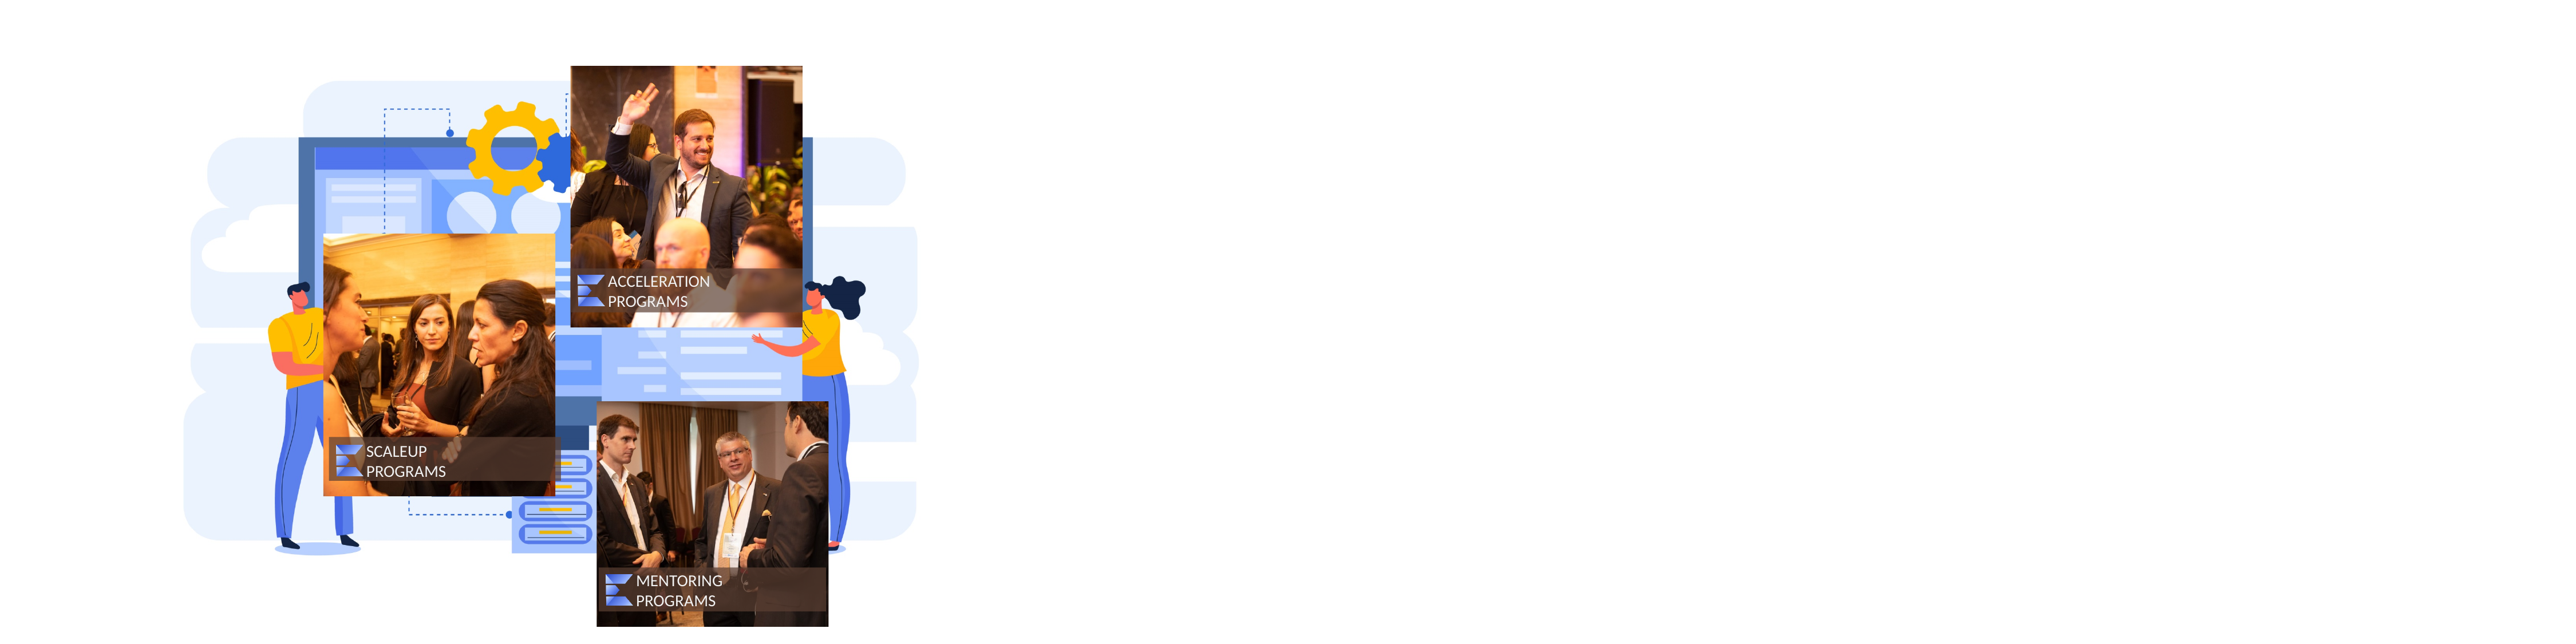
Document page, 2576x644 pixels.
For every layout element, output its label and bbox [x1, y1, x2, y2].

picture [114, 32, 988, 627]
